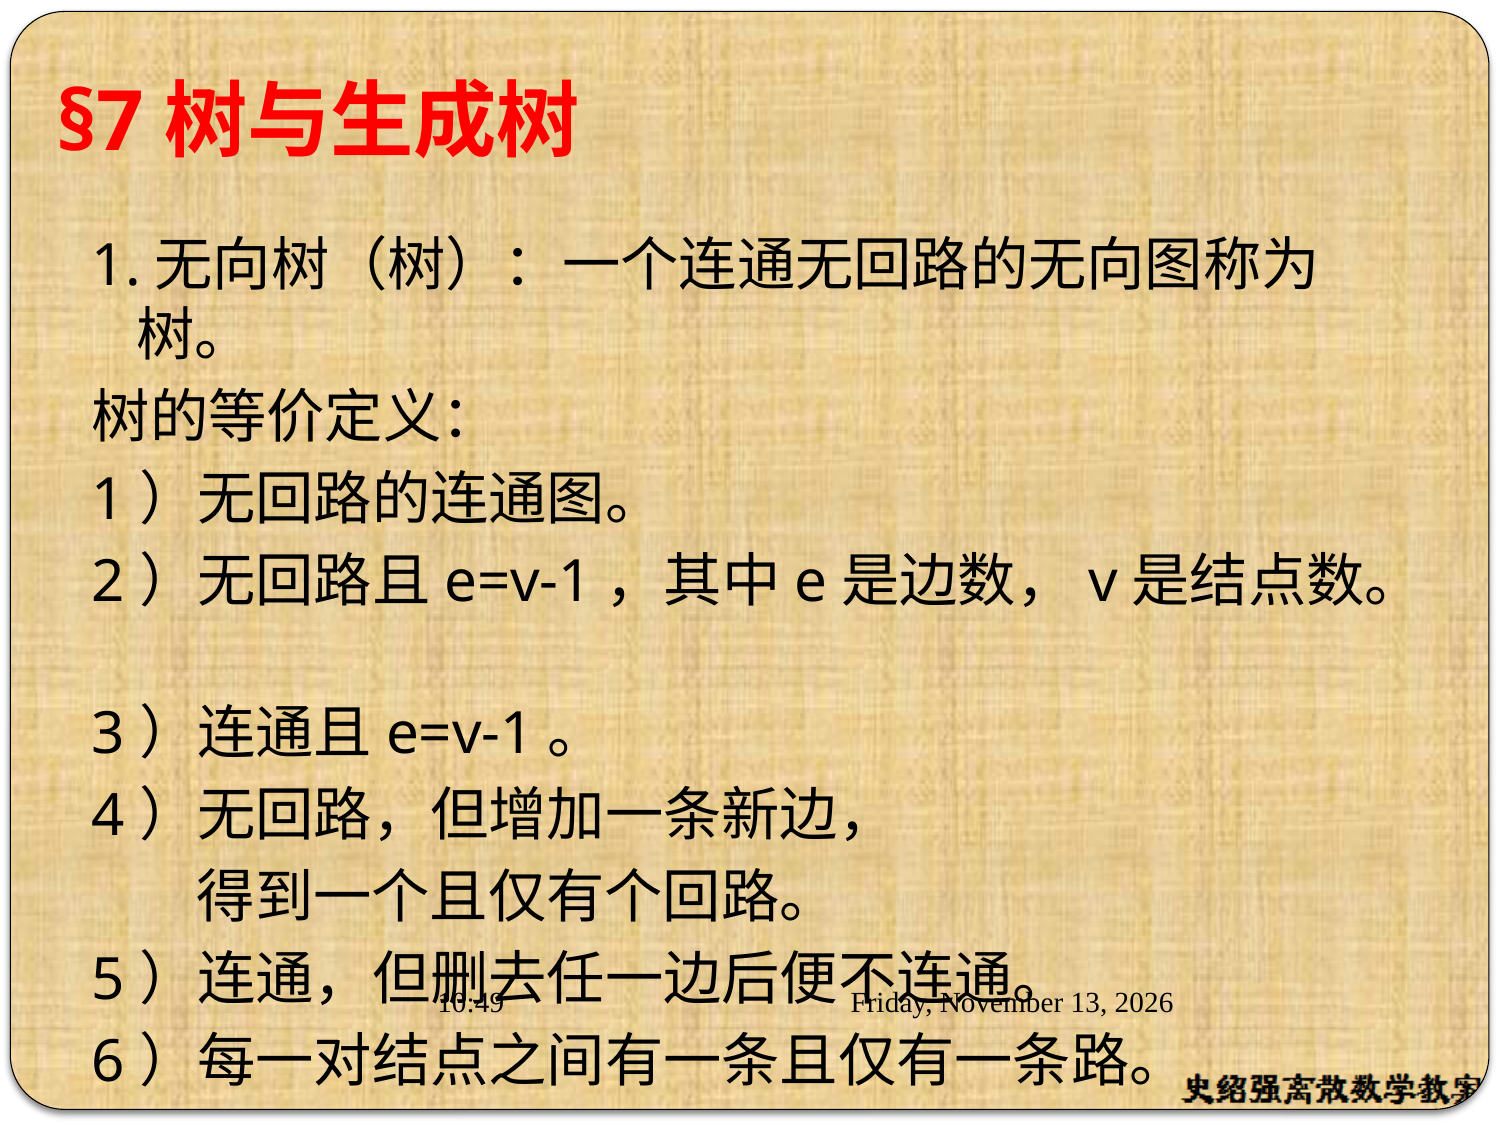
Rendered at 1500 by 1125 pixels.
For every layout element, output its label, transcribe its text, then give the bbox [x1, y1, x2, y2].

text_box [690, 976, 1416, 1052]
list 1.无向树（树）：一个连通无回路的无向图称为树。 树的等价定义： 1）无回路的连通图。 2）无回路且e=v-1，其中e是边数，v是结点数。 3）连通且e=v-1。 4）无回路，但增加一条新边， 得到一个且仅有个回路。 5）连通，但删去任一边后便不连通。 6）每一对结点之间有一条且仅有一条路。 [76, 219, 1448, 1048]
text_box [277, 976, 563, 1052]
title §7树与生成树 [40, 30, 642, 183]
picture [11, 12, 1488, 1108]
